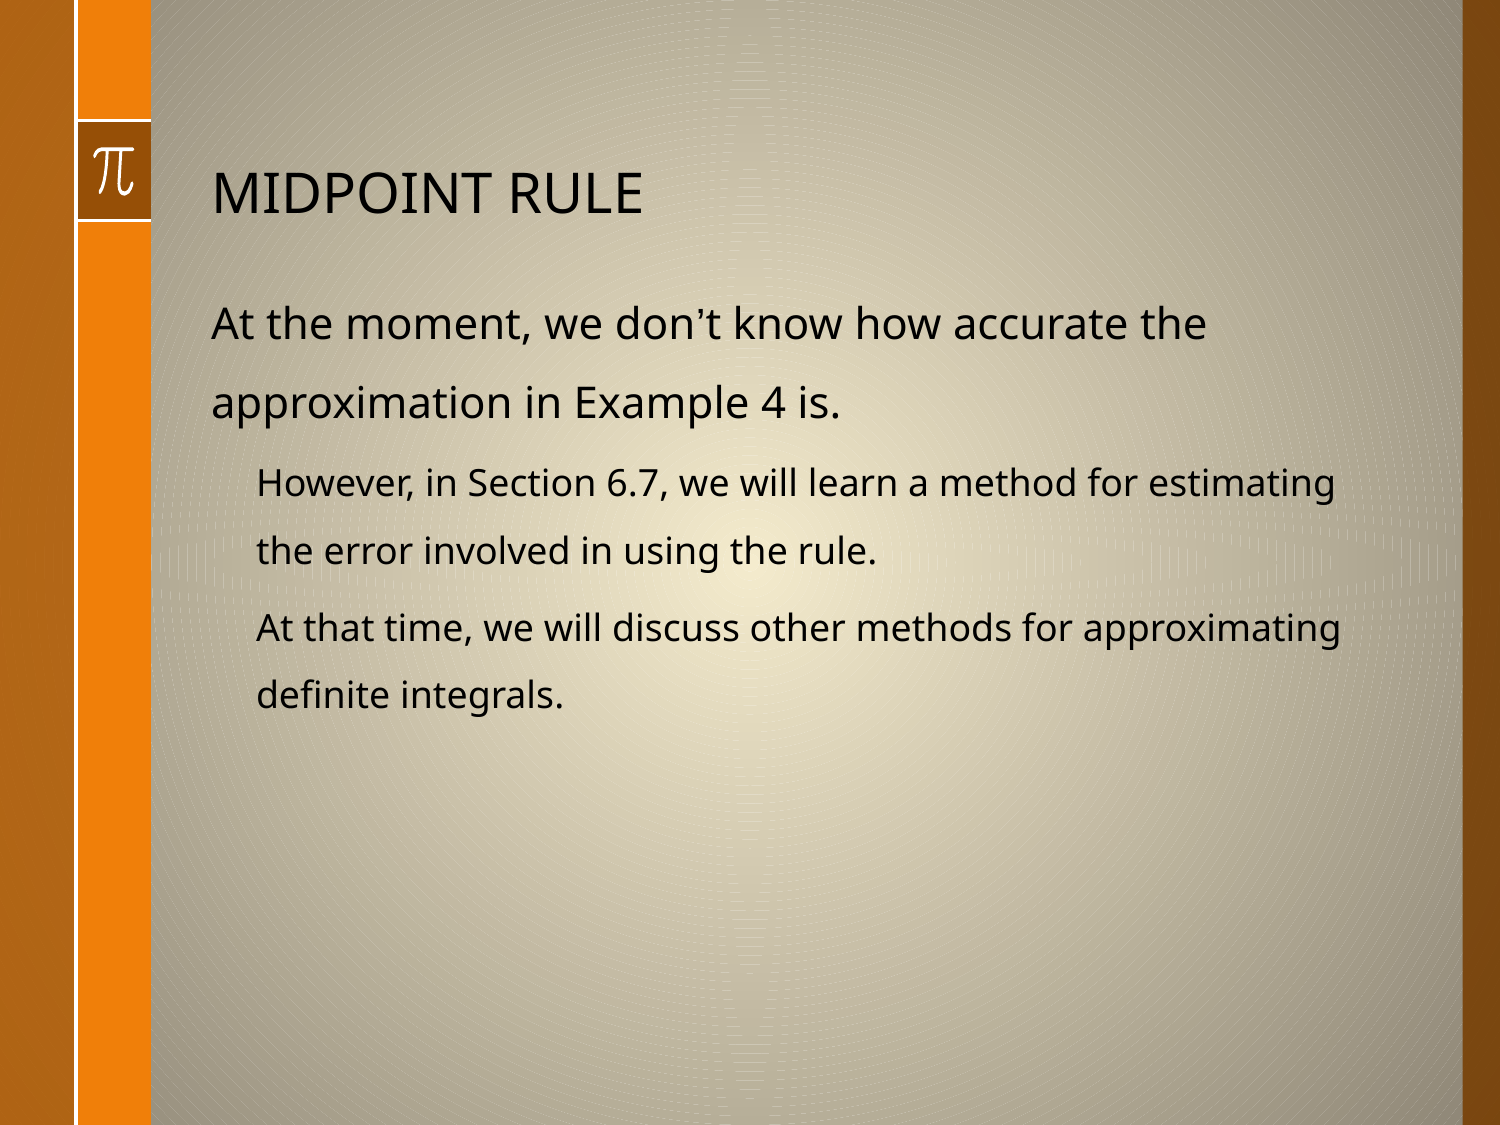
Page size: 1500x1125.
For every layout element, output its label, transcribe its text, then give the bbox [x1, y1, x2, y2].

title MIDPOINT RULE [196, 29, 1400, 233]
list At the moment, we don’t know how accurate the approximation in Example 4 is. However, in Section 6.7, we will learn a method for estimating the error involved in using the rule. At that time, we will discuss other methods for approximating definite integrals. [196, 262, 1400, 1013]
